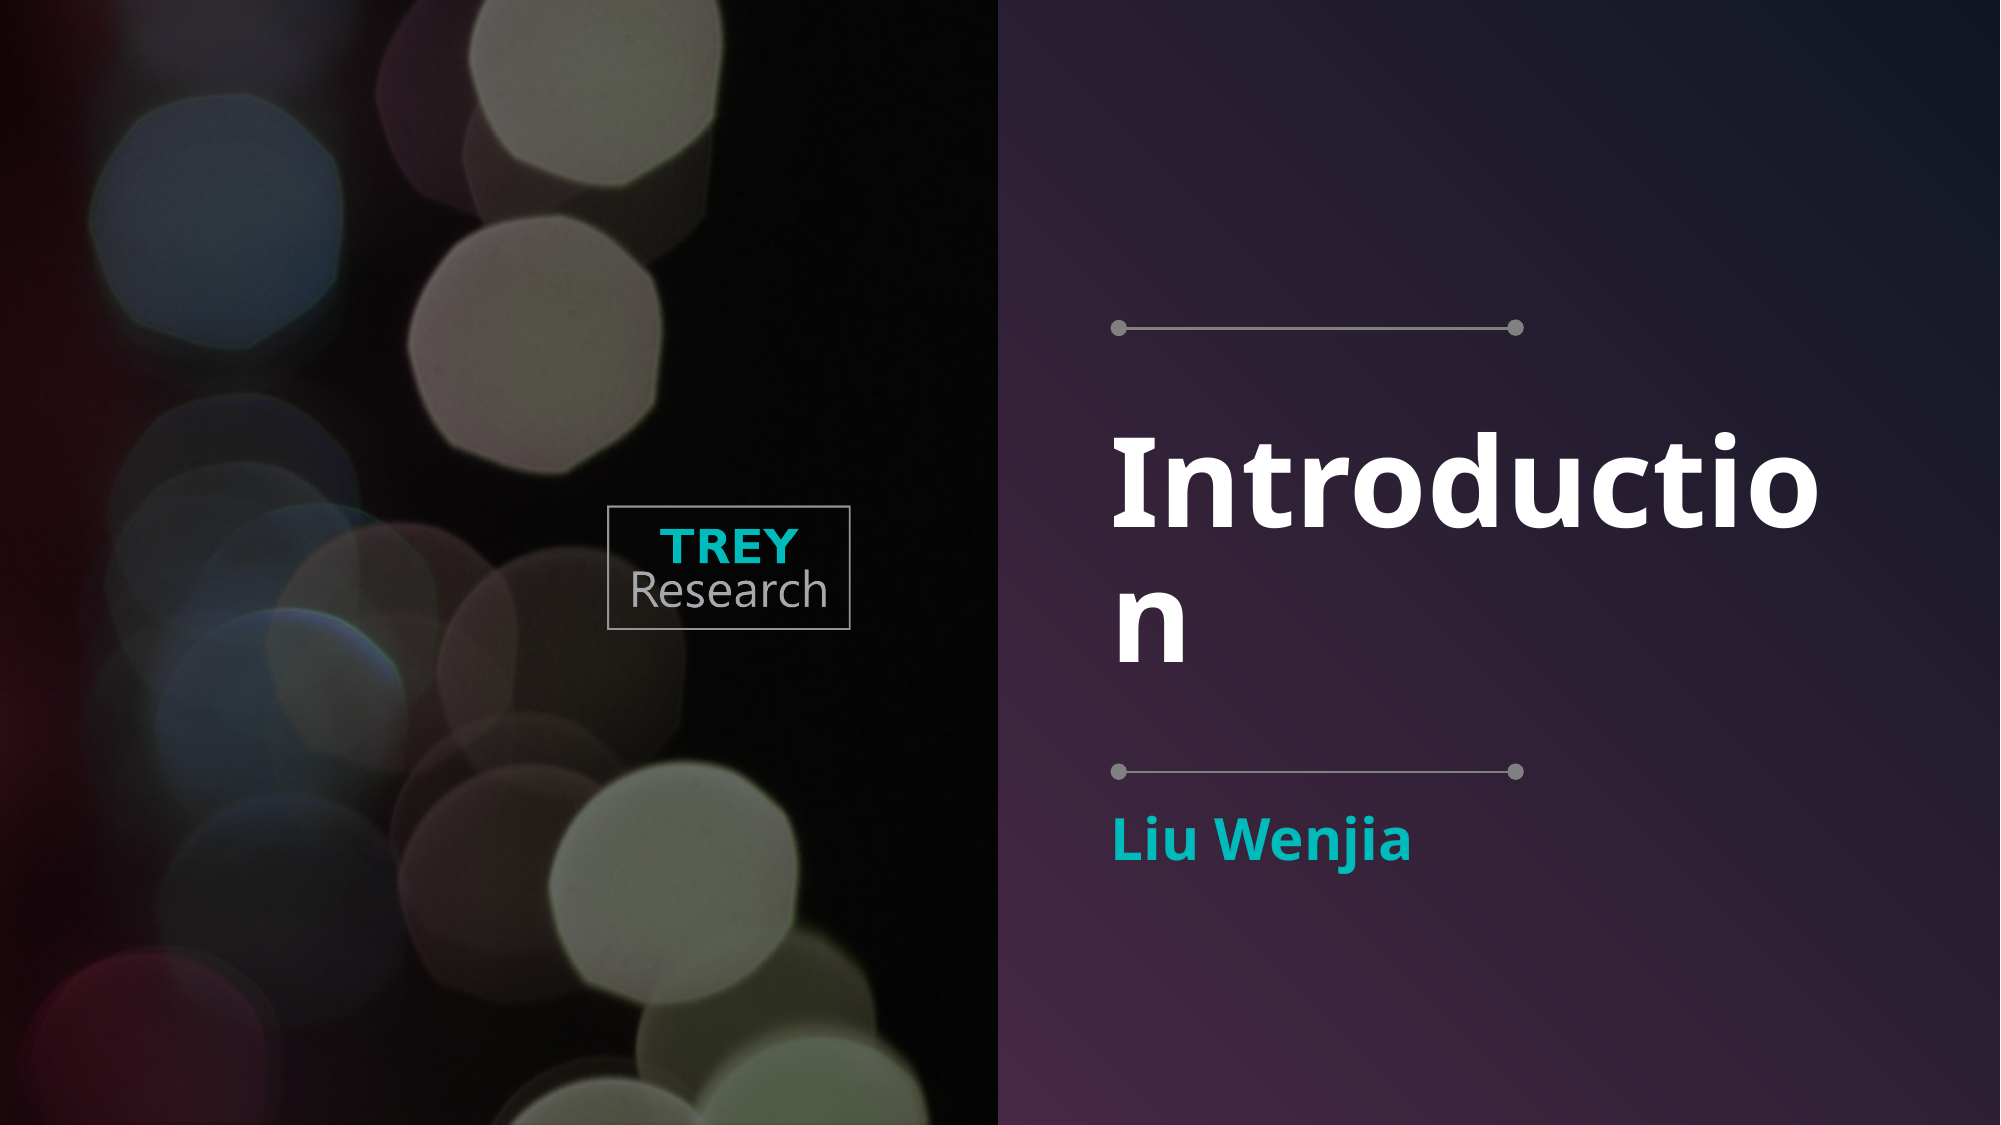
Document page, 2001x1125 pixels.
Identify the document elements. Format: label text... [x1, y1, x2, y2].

title Introduction [1110, 350, 1869, 759]
picture [0, 0, 998, 1125]
subtitle Liu Wenjia [1110, 802, 1869, 899]
